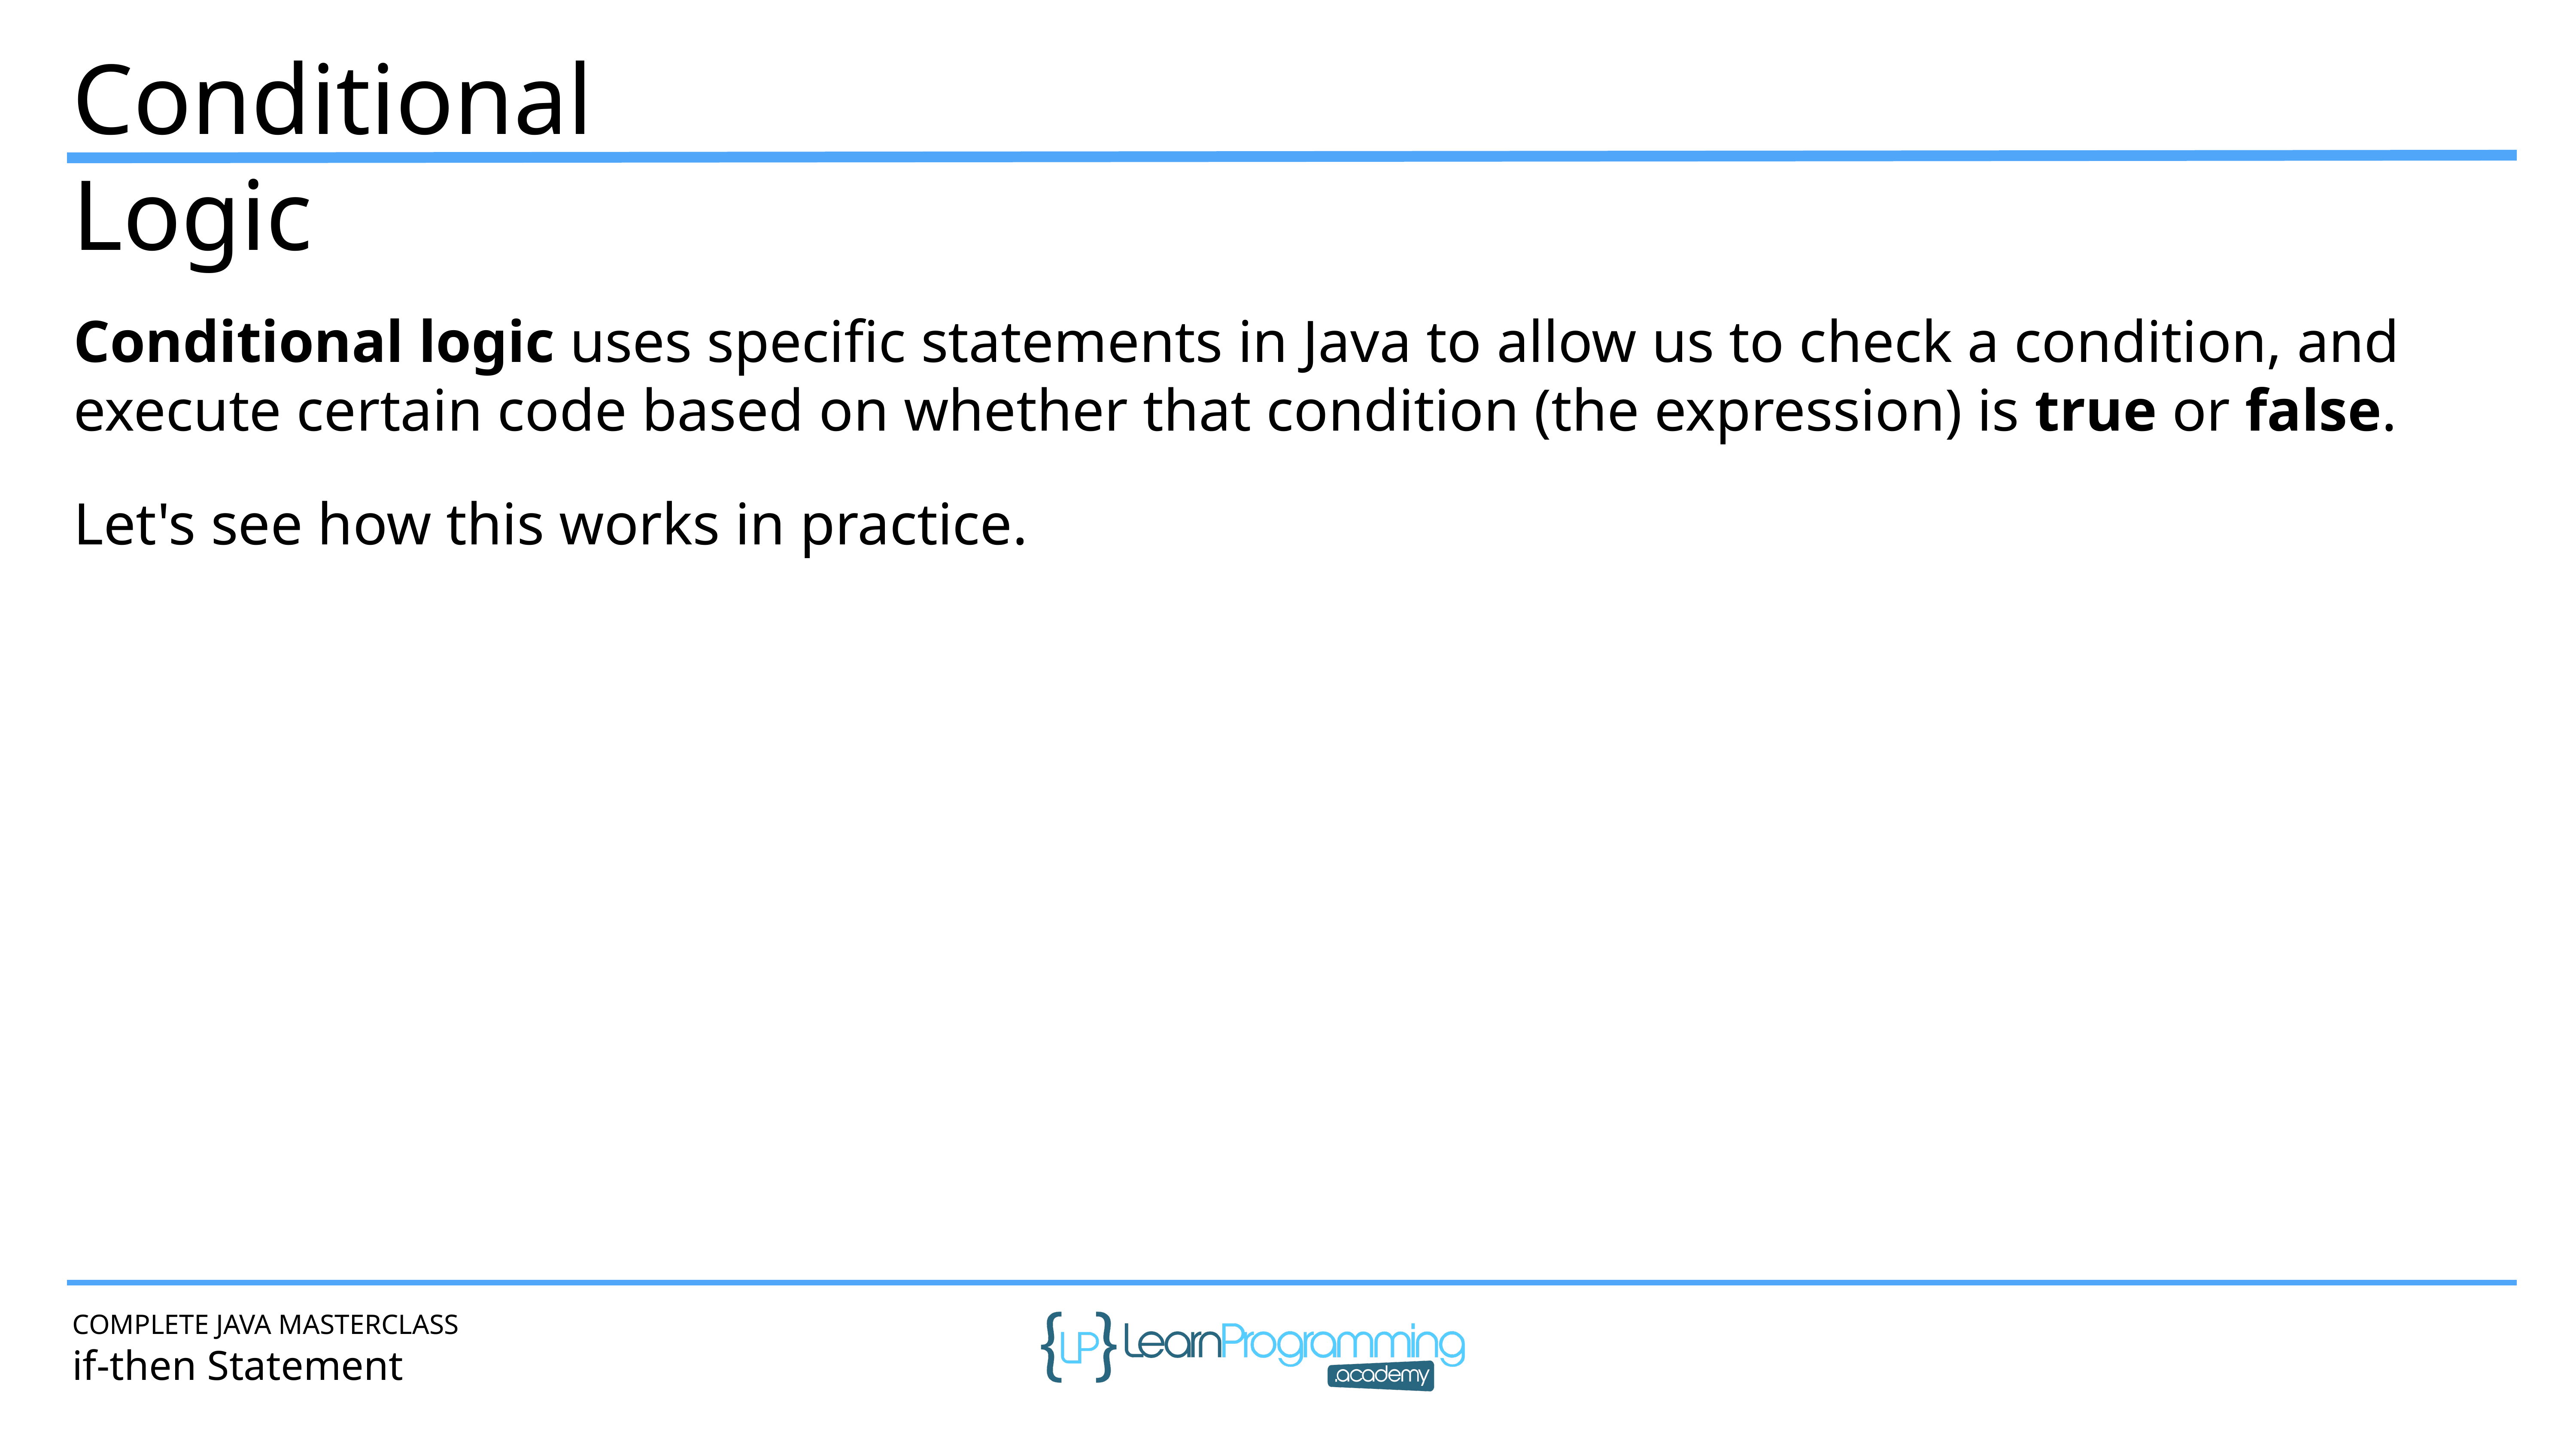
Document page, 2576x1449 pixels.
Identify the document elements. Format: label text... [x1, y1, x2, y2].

text_box Conditional logic uses specific statements in Java to allow us to check a condition, and execute certain code based on whether that condition (the expression) is true or false. Let's see how this works in practice. [67, 301, 2517, 1139]
text_box Conditional Logic [67, 163, 859, 275]
text_box Conditional Logic [67, 32, 859, 152]
text_box COMPLETE JAVA MASTERCLASS if-then Statement [67, 1302, 1030, 1394]
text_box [67, 155, 2517, 158]
picture [1032, 1302, 1477, 1400]
